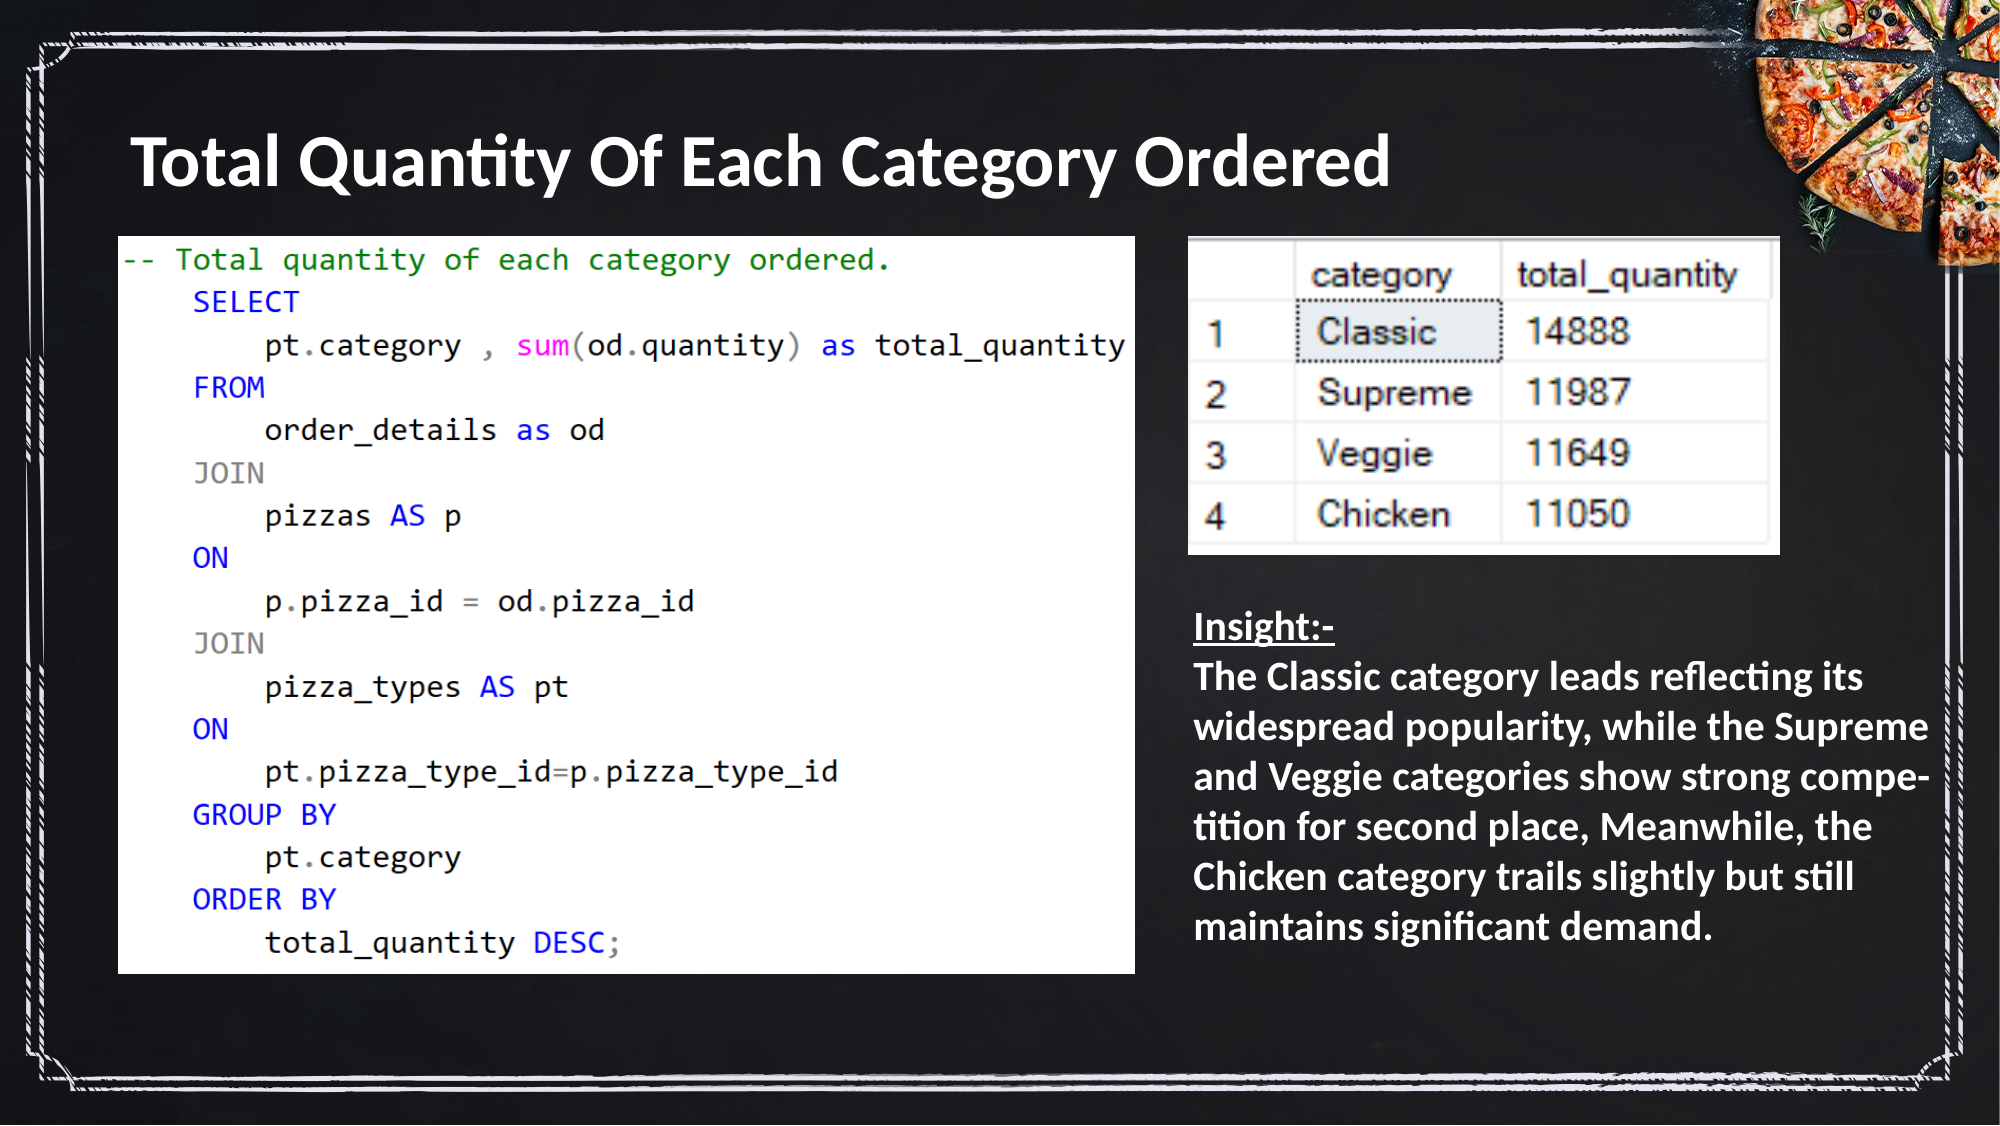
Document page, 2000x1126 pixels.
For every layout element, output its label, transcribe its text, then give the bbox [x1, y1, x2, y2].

text_box Insight:- The Classic category leads reflecting its widespread popularity, while the Supreme and Veggie categories show strong compe-tition for second place, Meanwhile, the Chicken category trails slightly but still maintains significant demand. [1177, 621, 1957, 926]
picture [0, 0, 2000, 1125]
title Total Quantity Of Each Category Ordered [113, 101, 1461, 211]
